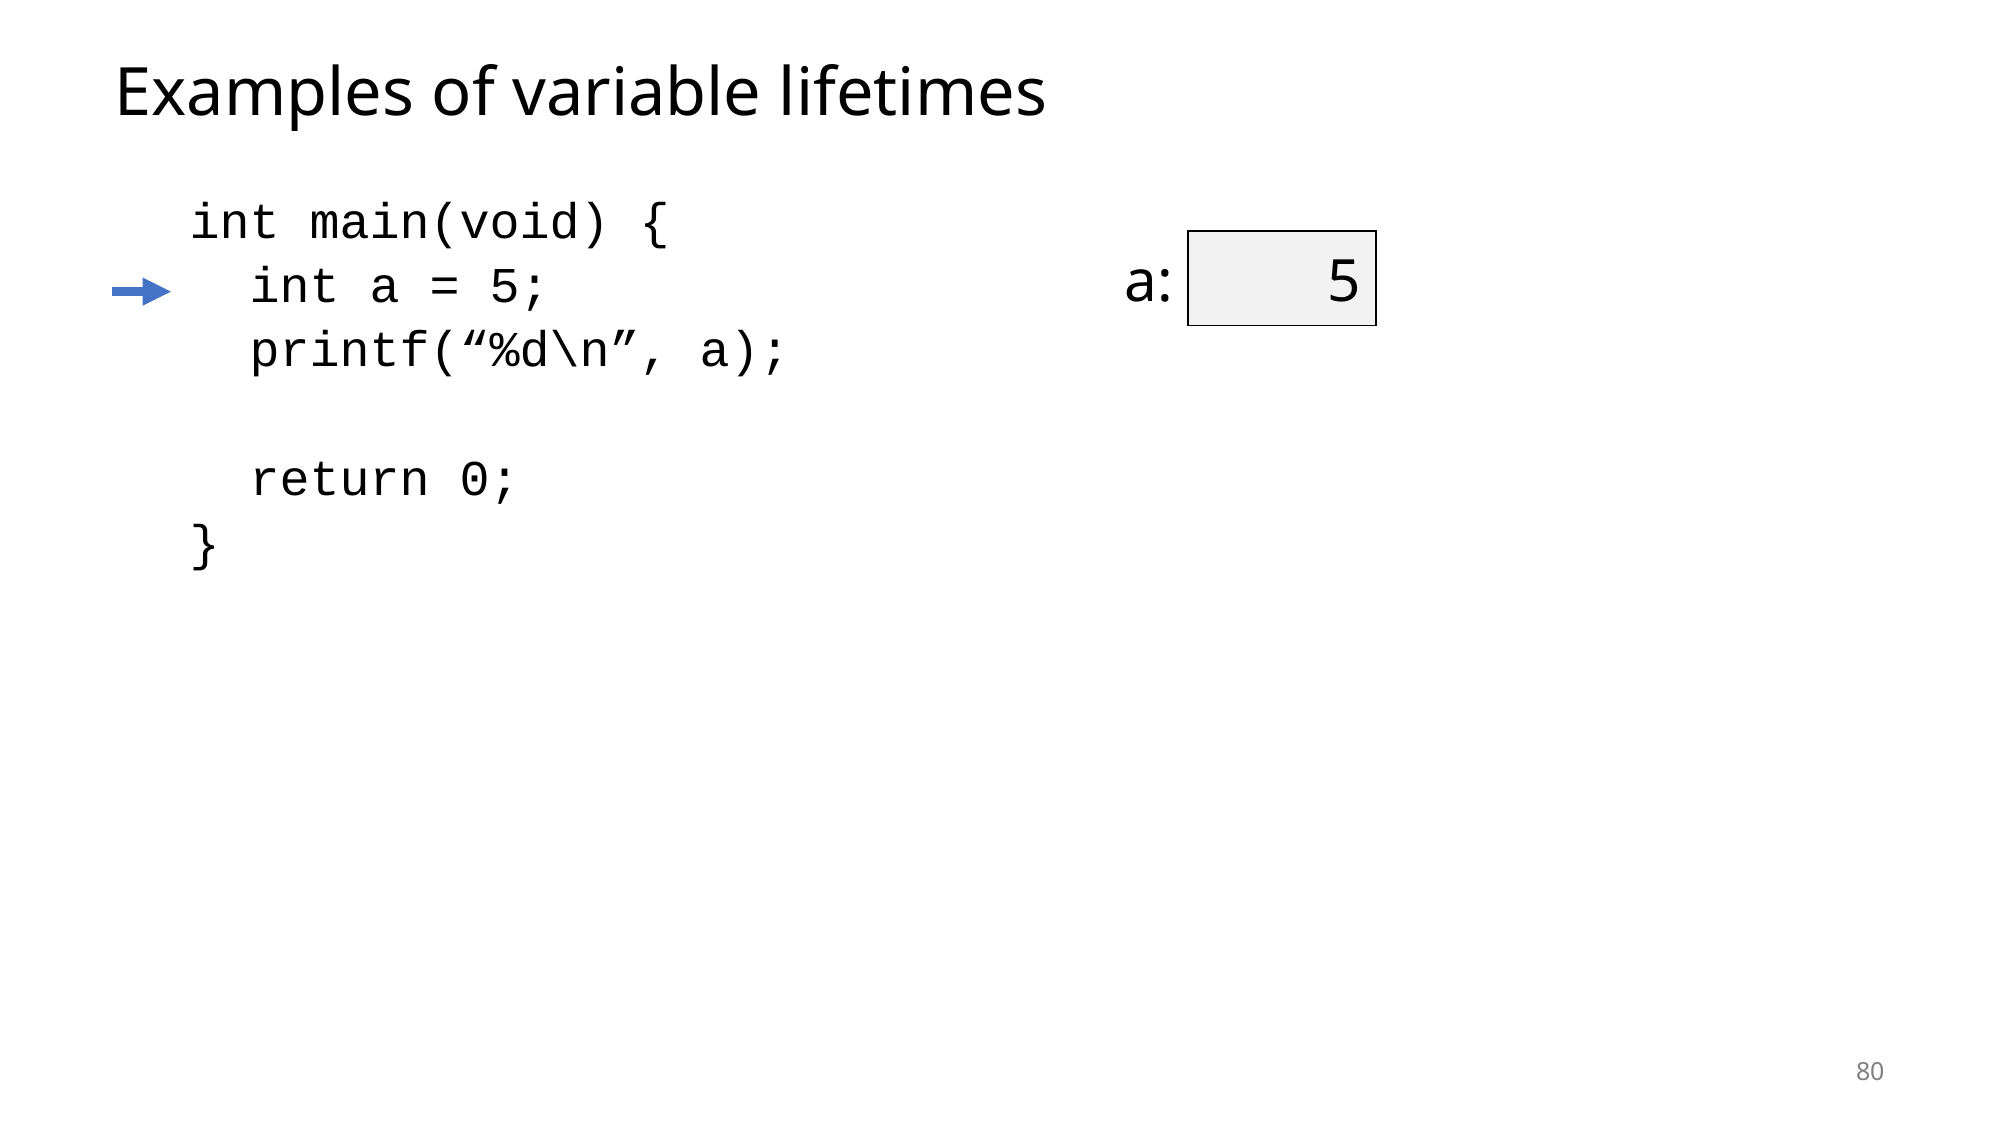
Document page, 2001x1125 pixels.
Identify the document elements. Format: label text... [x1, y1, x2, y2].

title Examples of variable lifetimes [99, 37, 1900, 150]
table_header 5 [1189, 232, 1375, 325]
table_header a: [1000, 231, 1187, 326]
list int main(void) { int a = 5; printf(“%d\n”, a); return 0; } [99, 187, 1900, 1013]
slide_number 80 [1749, 1042, 1900, 1103]
